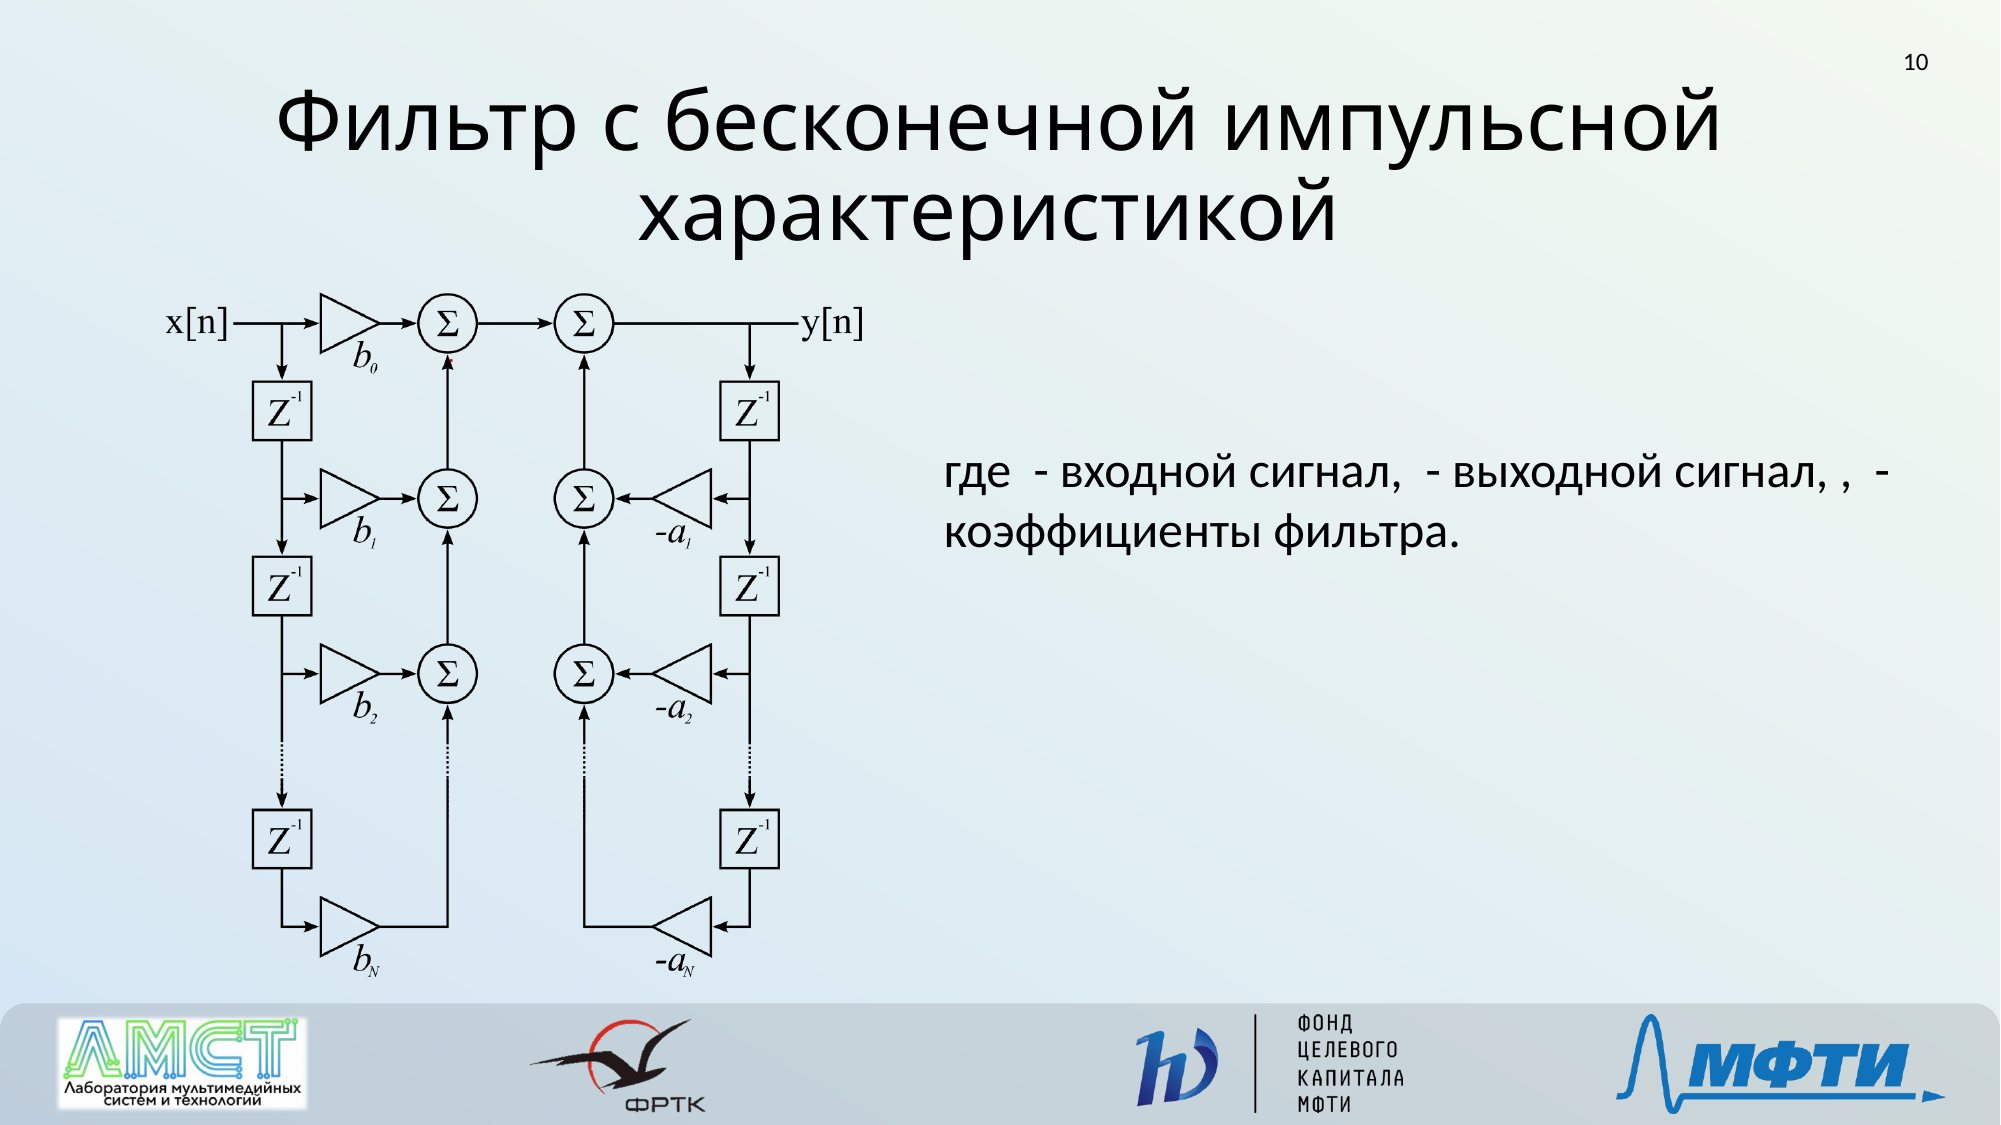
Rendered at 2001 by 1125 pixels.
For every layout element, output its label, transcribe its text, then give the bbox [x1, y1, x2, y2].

title Фильтр с бесконечной импульсной характеристикой [0, 59, 2000, 278]
picture [1136, 1014, 1403, 1113]
slide_number 10 [1493, 30, 1944, 91]
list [155, 270, 870, 985]
picture [60, 1020, 304, 1107]
picture [523, 1015, 714, 1113]
picture [1616, 1014, 1946, 1114]
